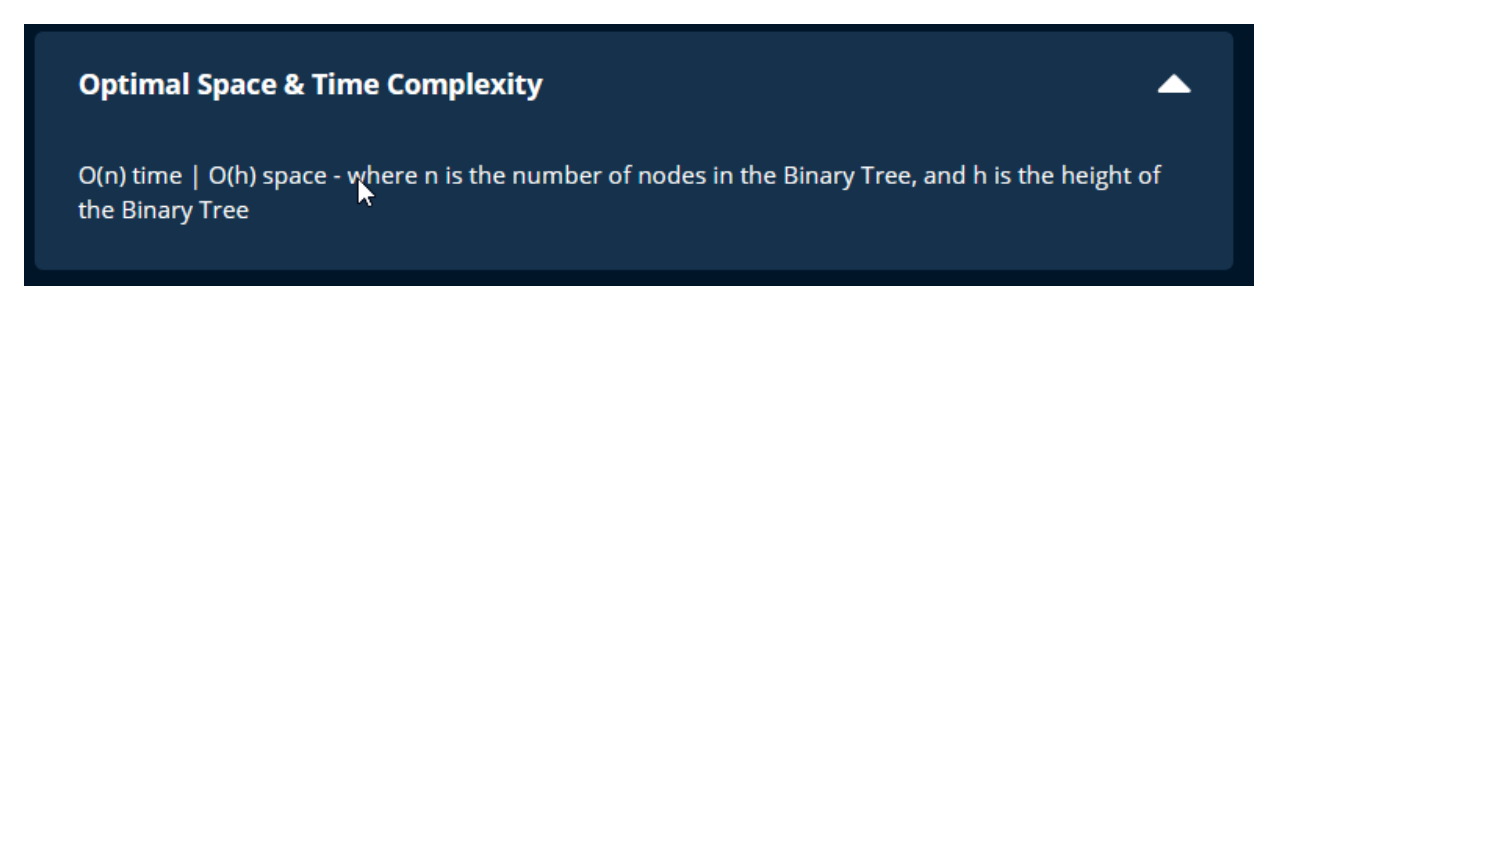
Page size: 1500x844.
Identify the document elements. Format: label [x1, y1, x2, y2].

picture [24, 24, 1254, 287]
